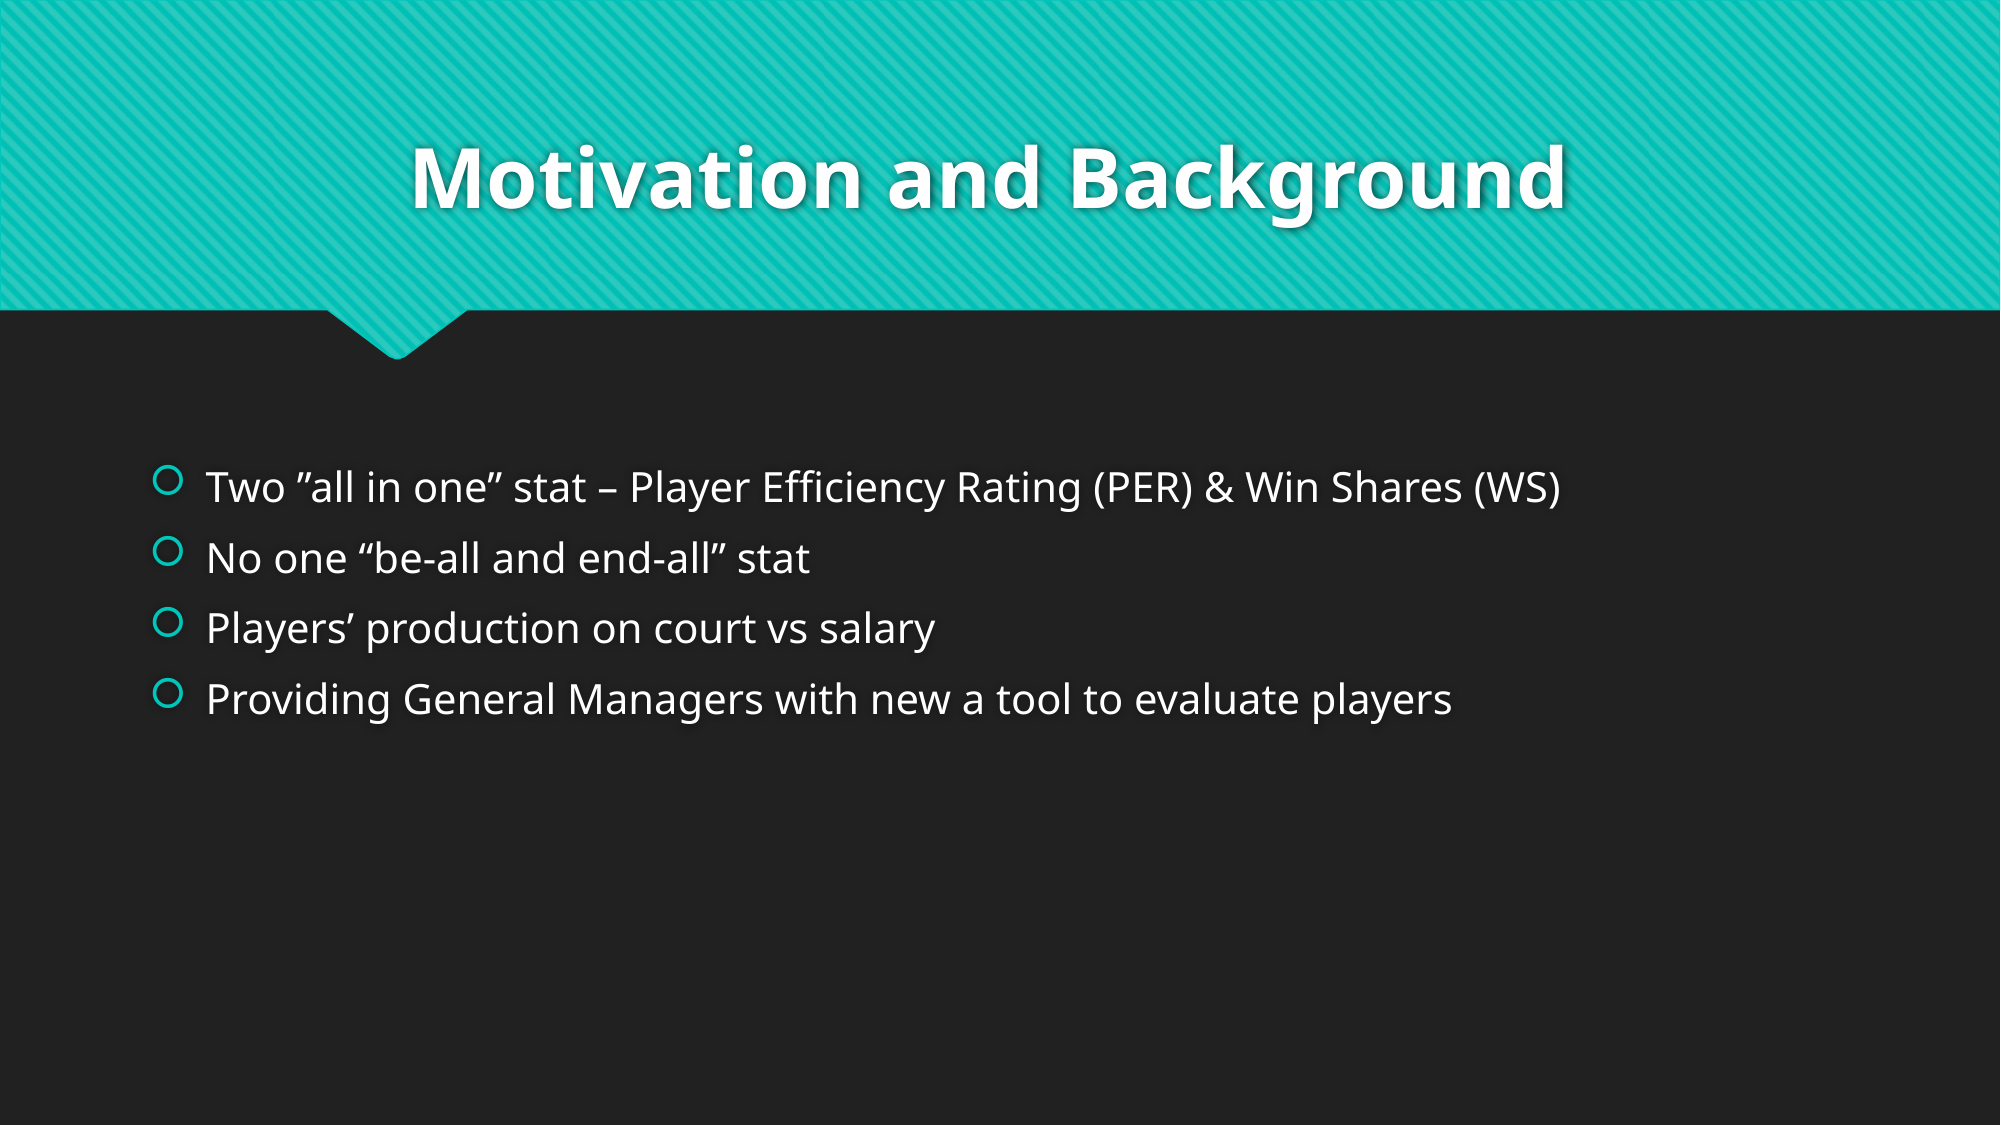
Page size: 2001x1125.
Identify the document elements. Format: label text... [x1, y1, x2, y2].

list Two ”all in one” stat – Player Efficiency Rating (PER) & Win Shares (WS) No one “be-all and end-all” stat Players’ production on court vs salary Providing General Managers with new a tool to evaluate players [134, 364, 1866, 962]
title Motivation and Background [132, 73, 1868, 233]
